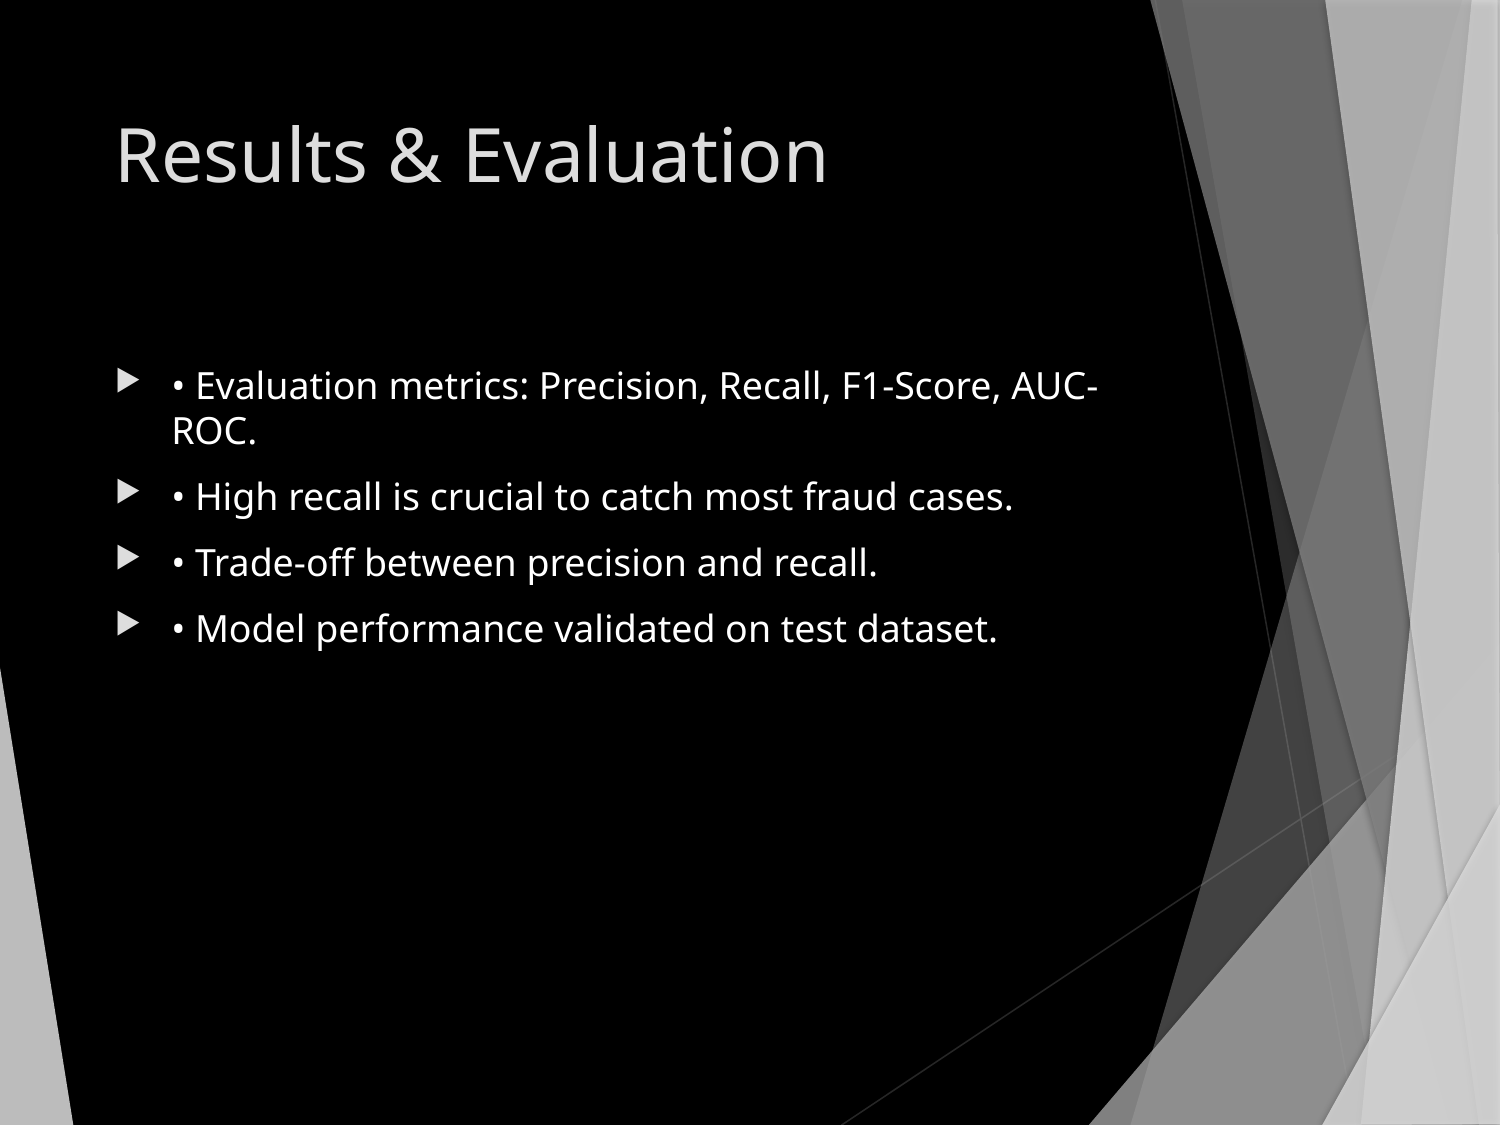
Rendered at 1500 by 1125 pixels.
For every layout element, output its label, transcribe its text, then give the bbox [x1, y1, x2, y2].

title Results & Evaluation [99, 99, 1142, 317]
list • Evaluation metrics: Precision, Recall, F1-Score, AUC-ROC. • High recall is crucial to catch most fraud cases. • Trade-off between precision and recall. • Model performance validated on test dataset. [99, 354, 1142, 992]
